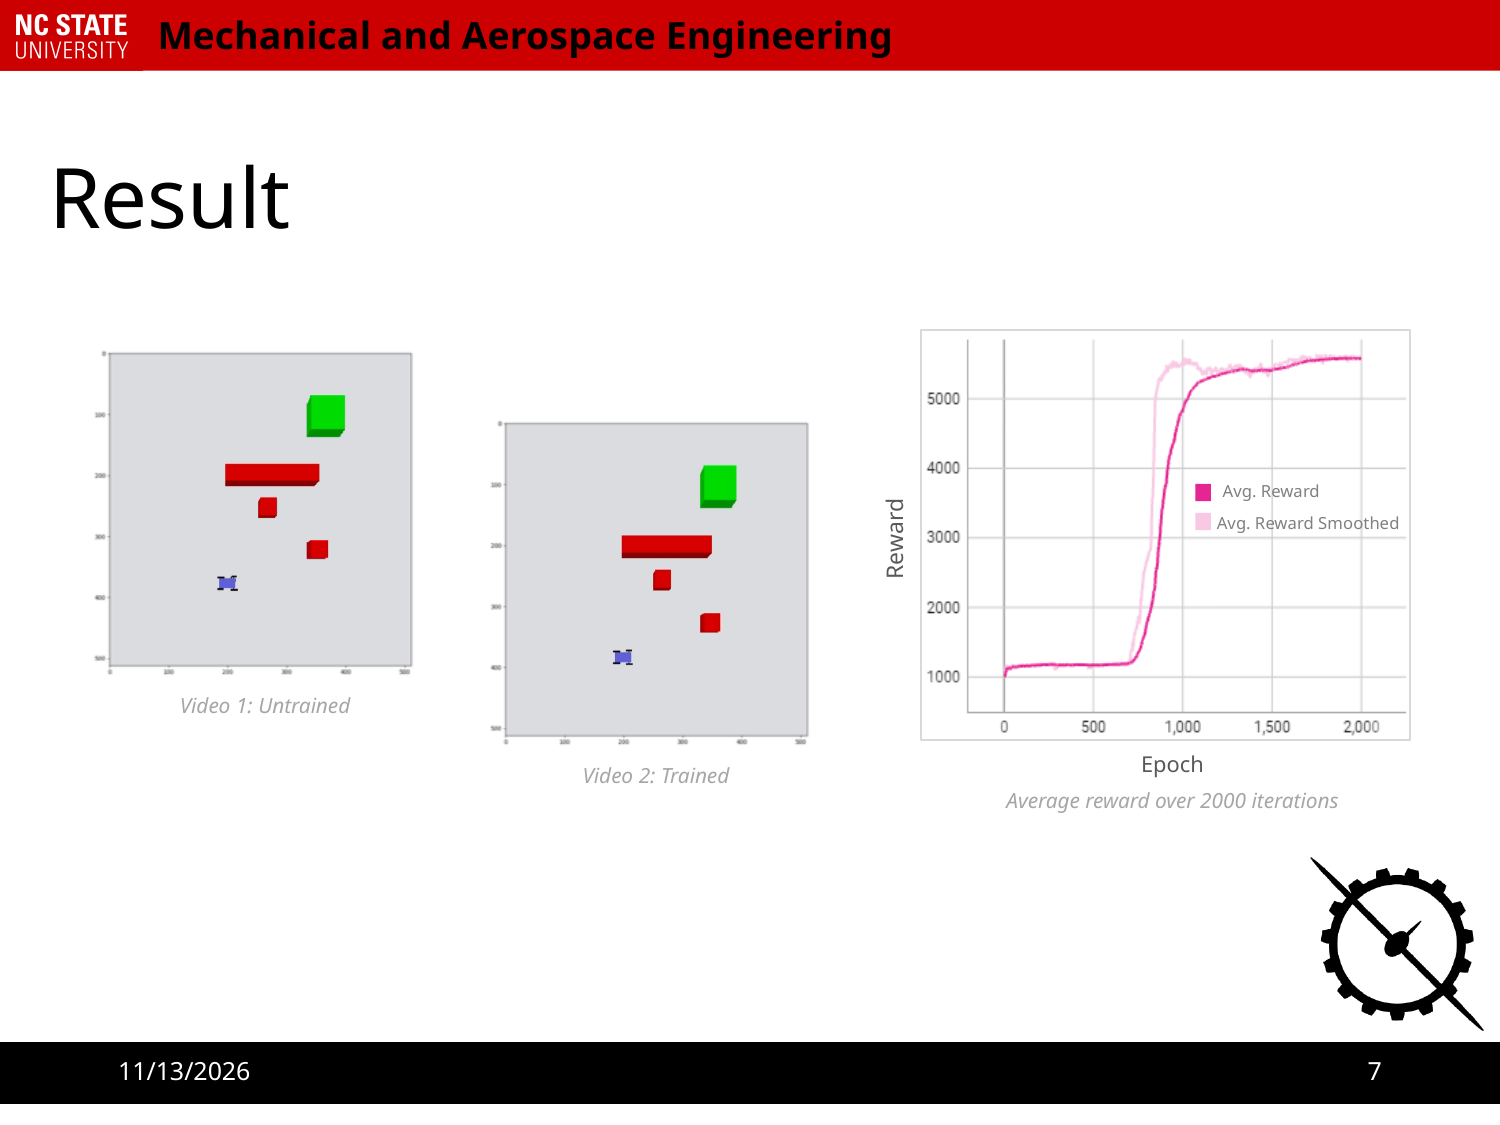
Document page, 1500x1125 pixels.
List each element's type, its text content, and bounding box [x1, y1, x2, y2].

picture [70, 331, 453, 699]
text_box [872, 314, 1428, 821]
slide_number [103, 1042, 441, 1103]
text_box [529, 429, 780, 684]
slide_number 7 [1059, 1042, 1397, 1103]
text_box Video 2: Trained [567, 768, 745, 795]
picture [0, 2, 143, 71]
picture [1310, 857, 1484, 1031]
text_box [158, 373, 395, 609]
title Result [34, 143, 1241, 259]
picture [464, 400, 847, 768]
text_box Video 1: Untrained [164, 699, 366, 725]
